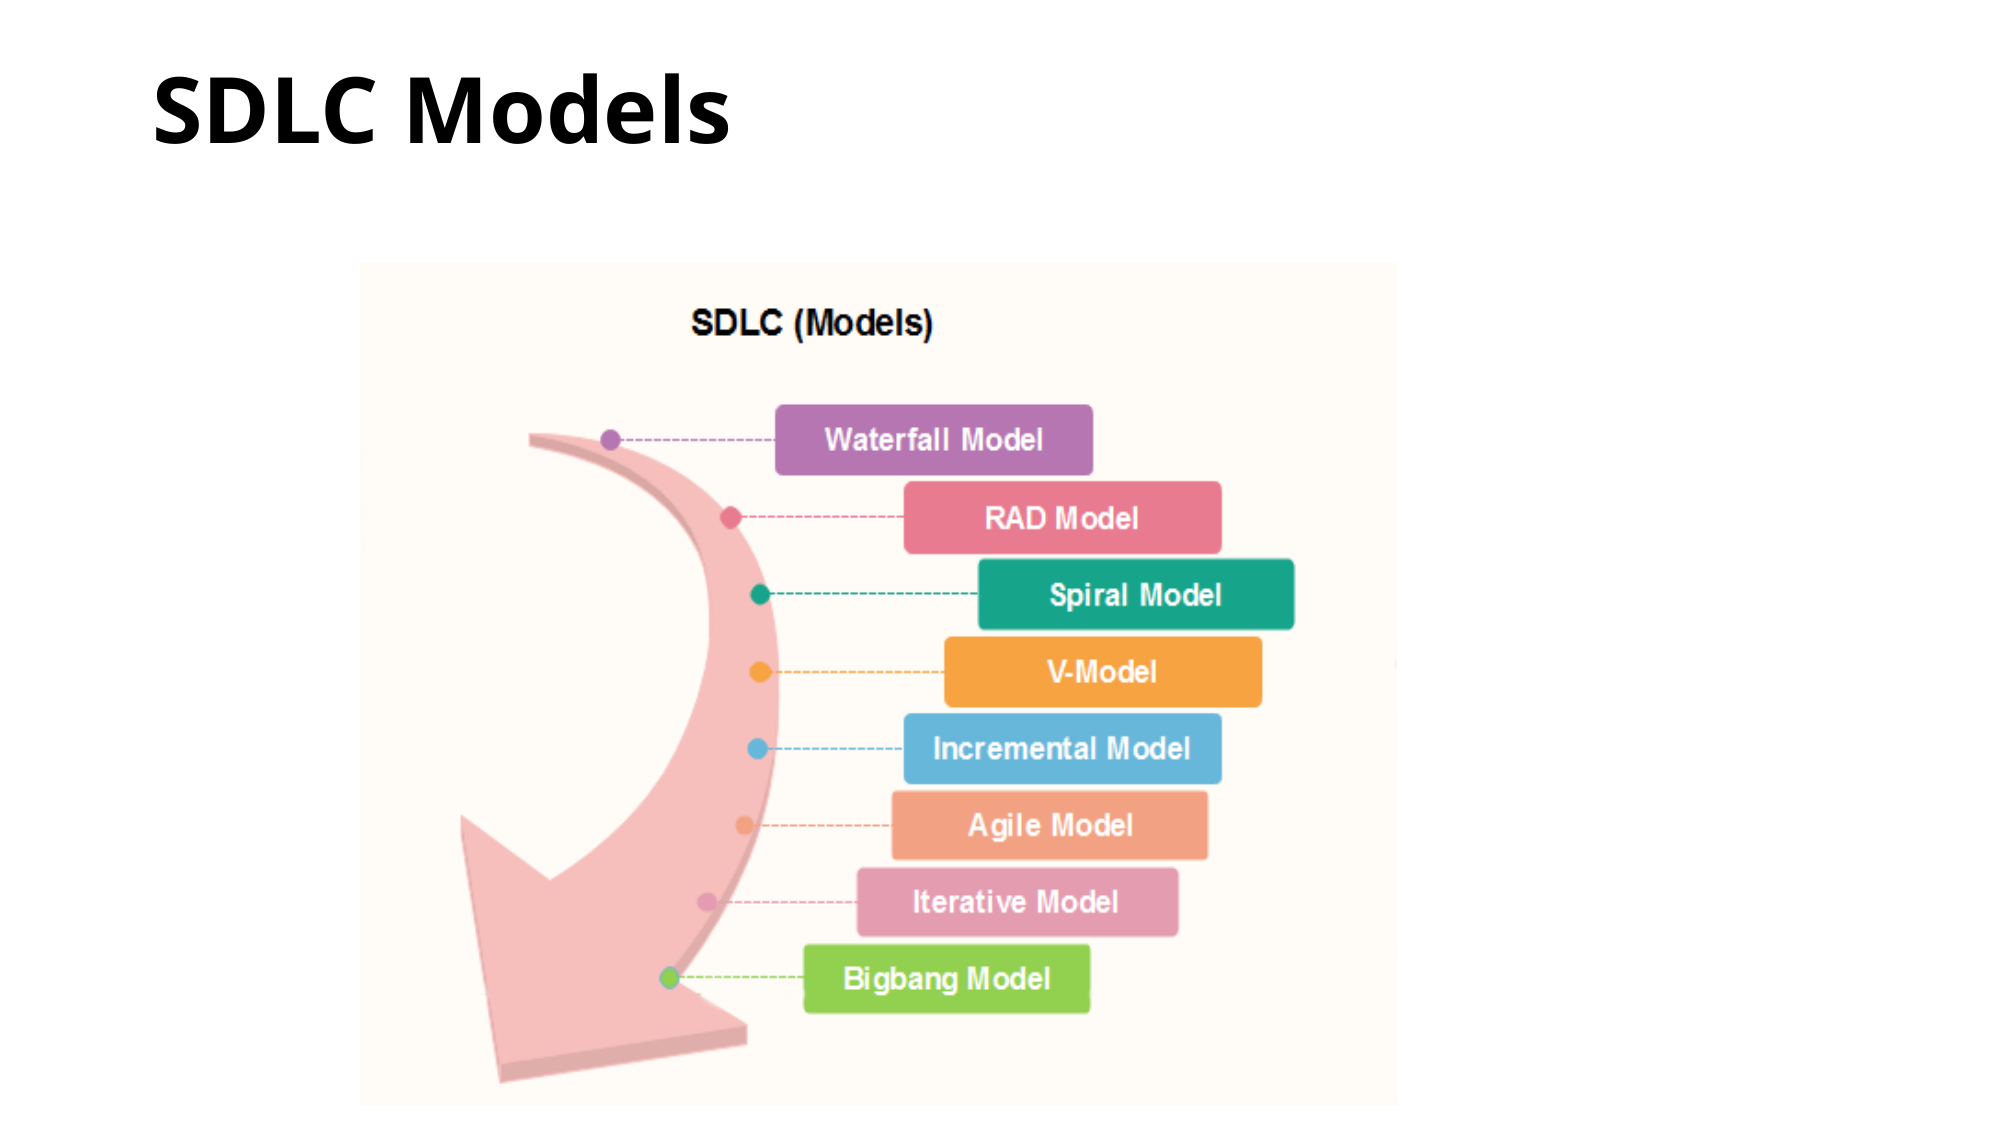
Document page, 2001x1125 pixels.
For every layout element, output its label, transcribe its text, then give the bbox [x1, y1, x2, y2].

title SDLC Models [137, 59, 1863, 278]
picture [360, 263, 1397, 1105]
